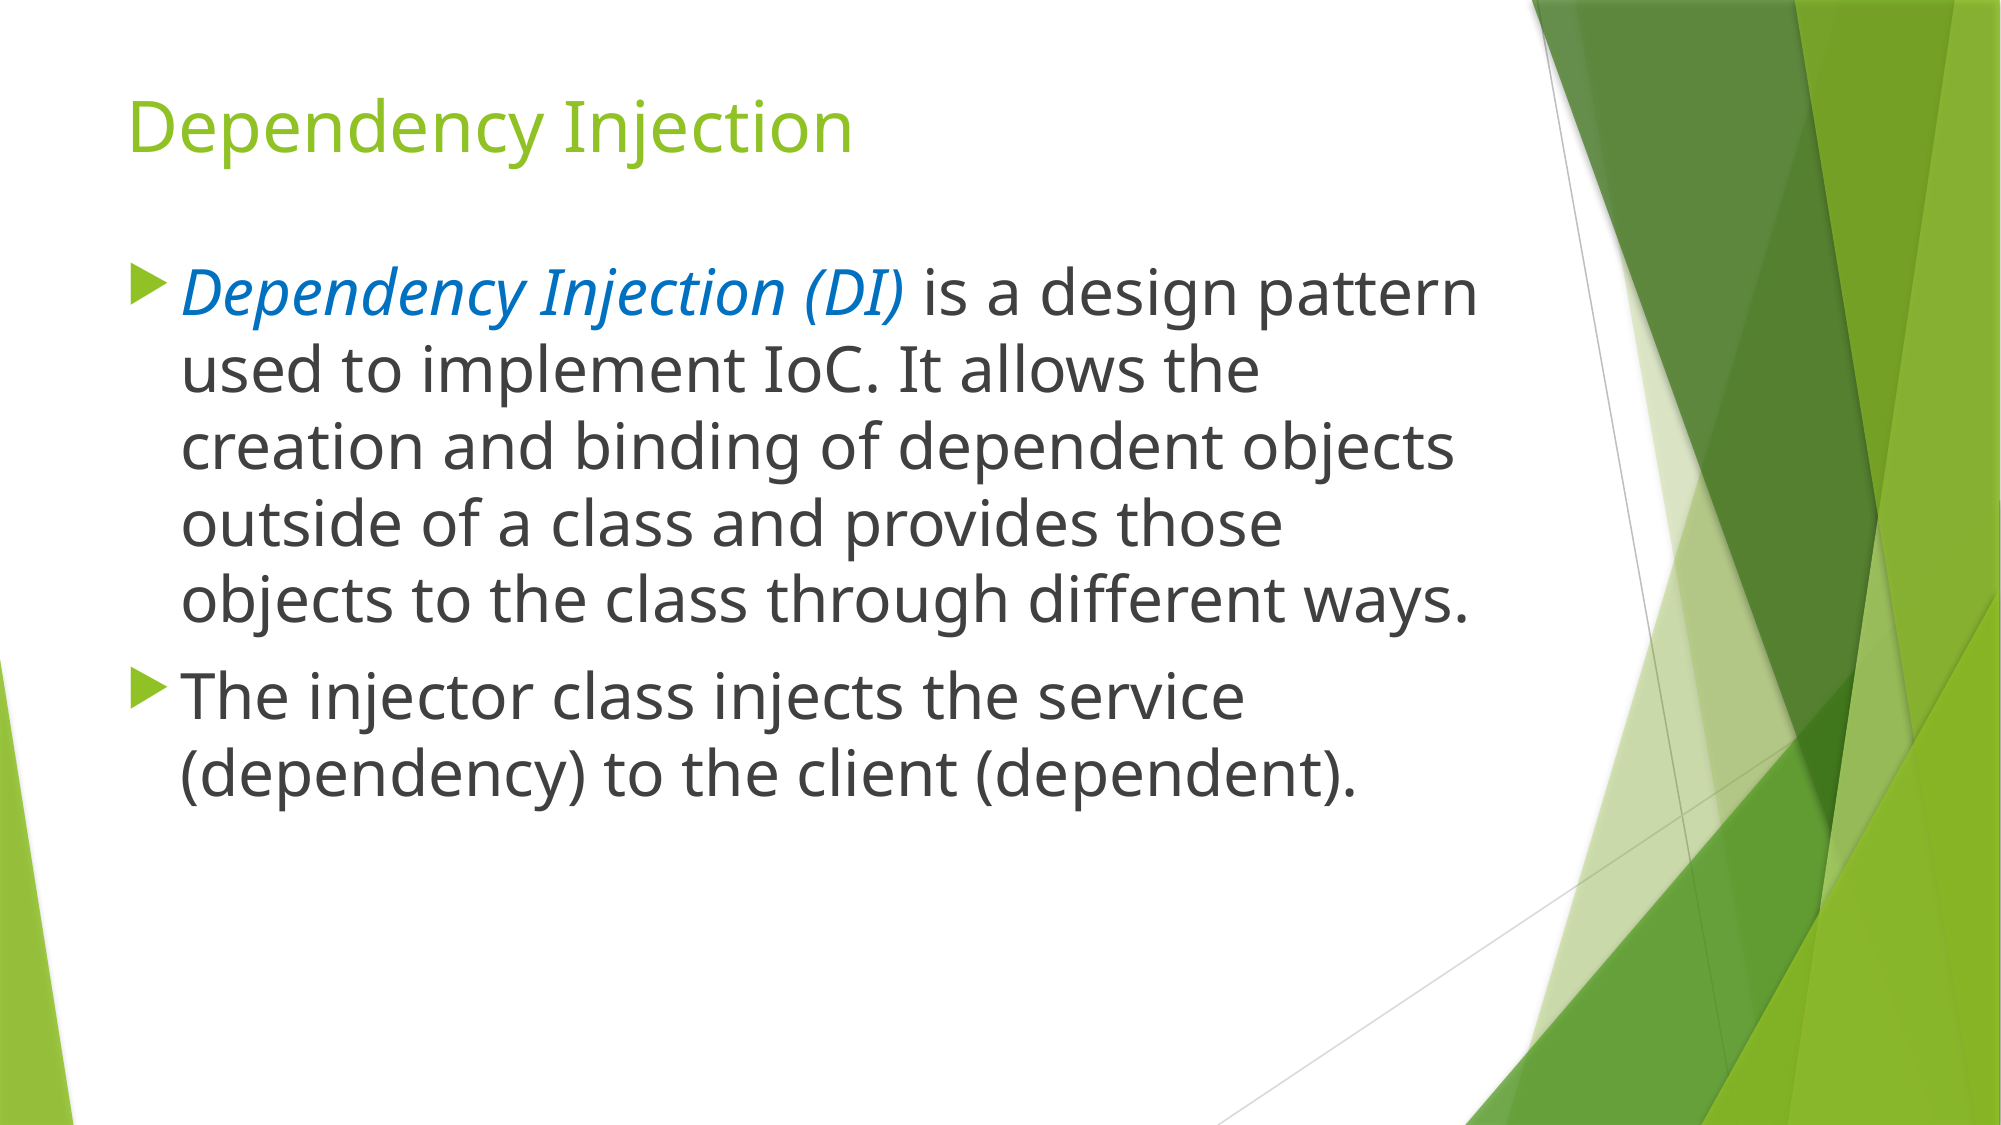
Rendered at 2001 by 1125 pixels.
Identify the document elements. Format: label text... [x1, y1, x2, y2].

list Dependency Injection (DI) is a design pattern used to implement IoC. It allows the creation and binding of dependent objects outside of a class and provides those objects to the class through different ways. The injector class injects the service (dependency) to the client (dependent). [111, 244, 1522, 881]
title Dependency Injection [111, 74, 1522, 175]
